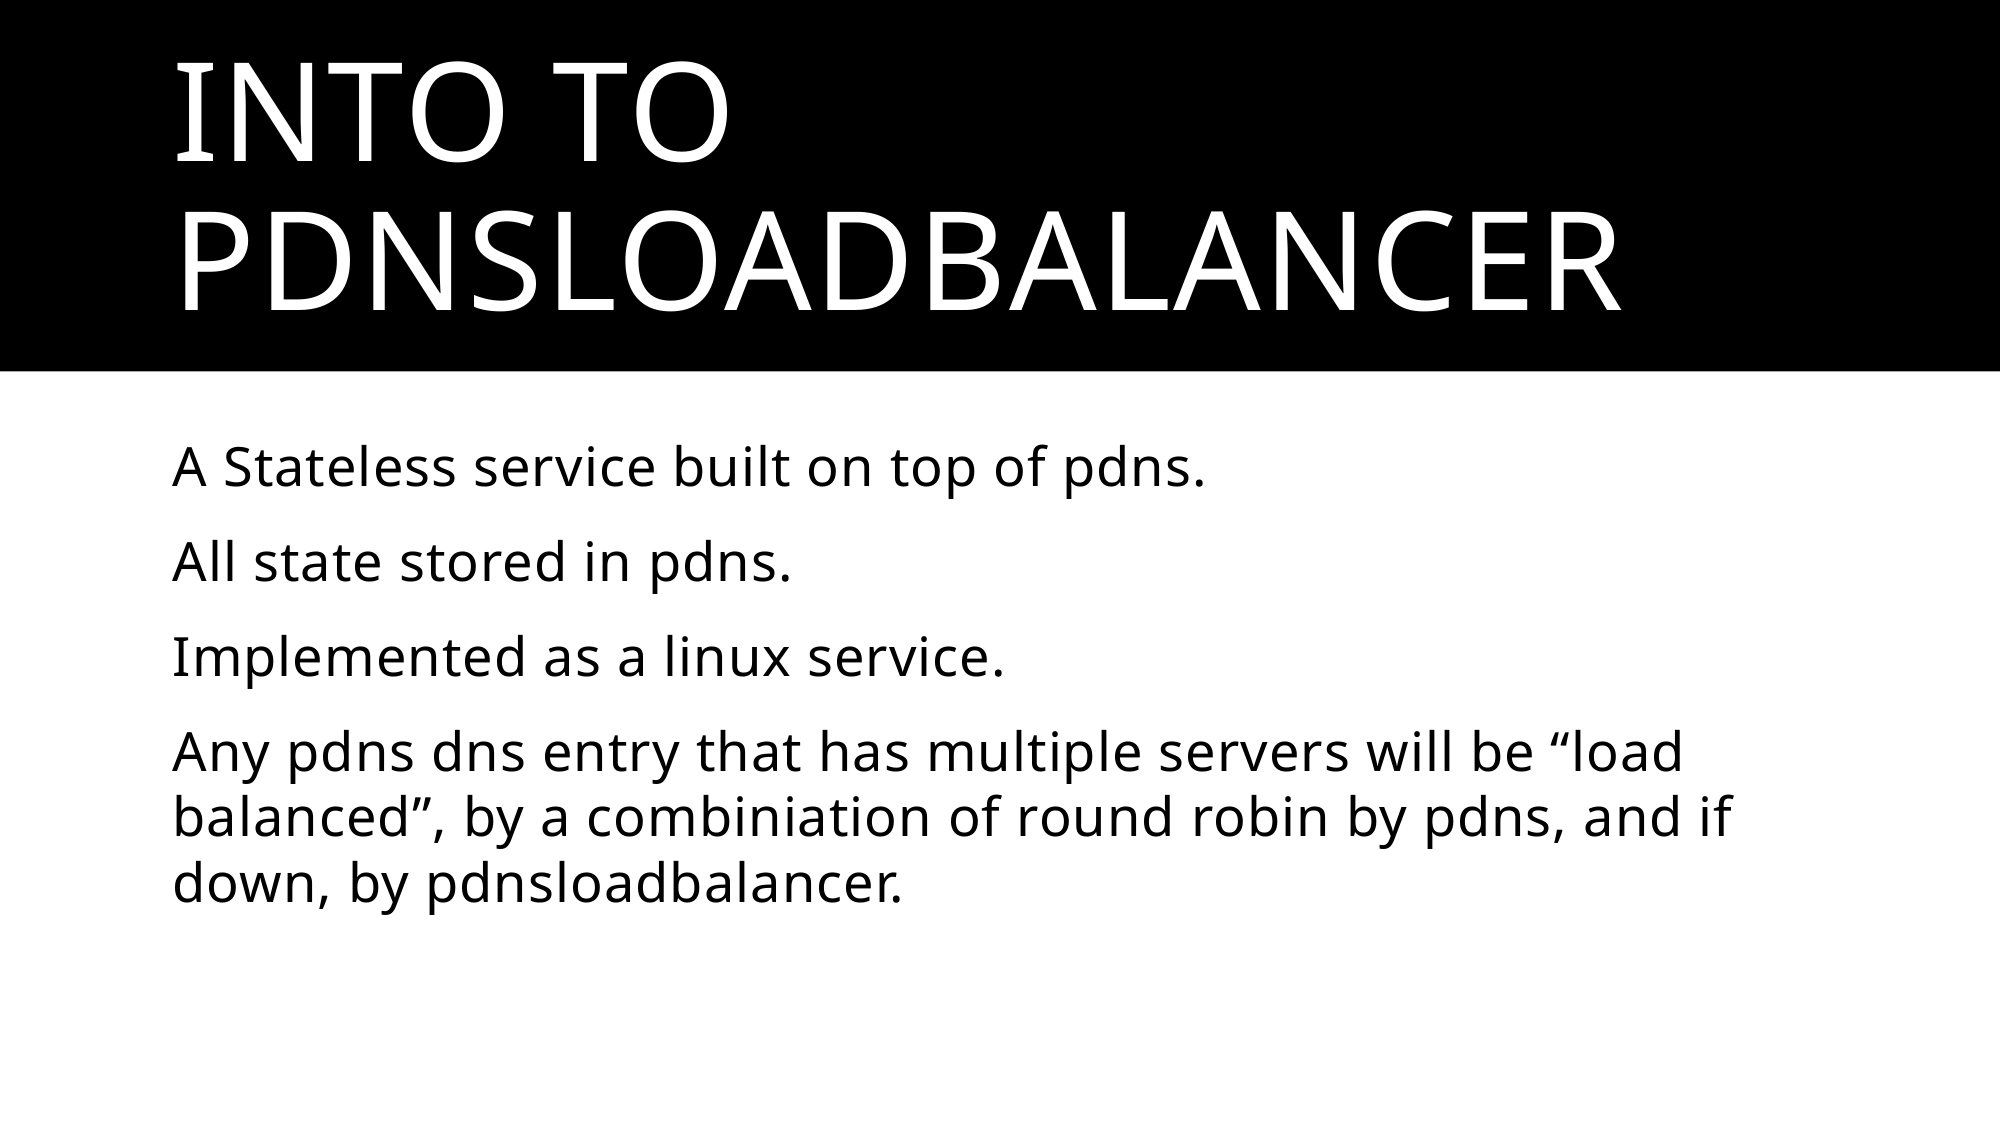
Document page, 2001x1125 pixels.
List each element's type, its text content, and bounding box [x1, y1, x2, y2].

list A Stateless service built on top of pdns. All state stored in pdns. Implemented as a linux service. Any pdns dns entry that has multiple servers will be “load balanced”, by a combiniation of round robin by pdns, and if down, by pdnsloadbalancer. [157, 424, 1842, 1014]
title Into to pdnsloadbalancer [157, 52, 1842, 332]
